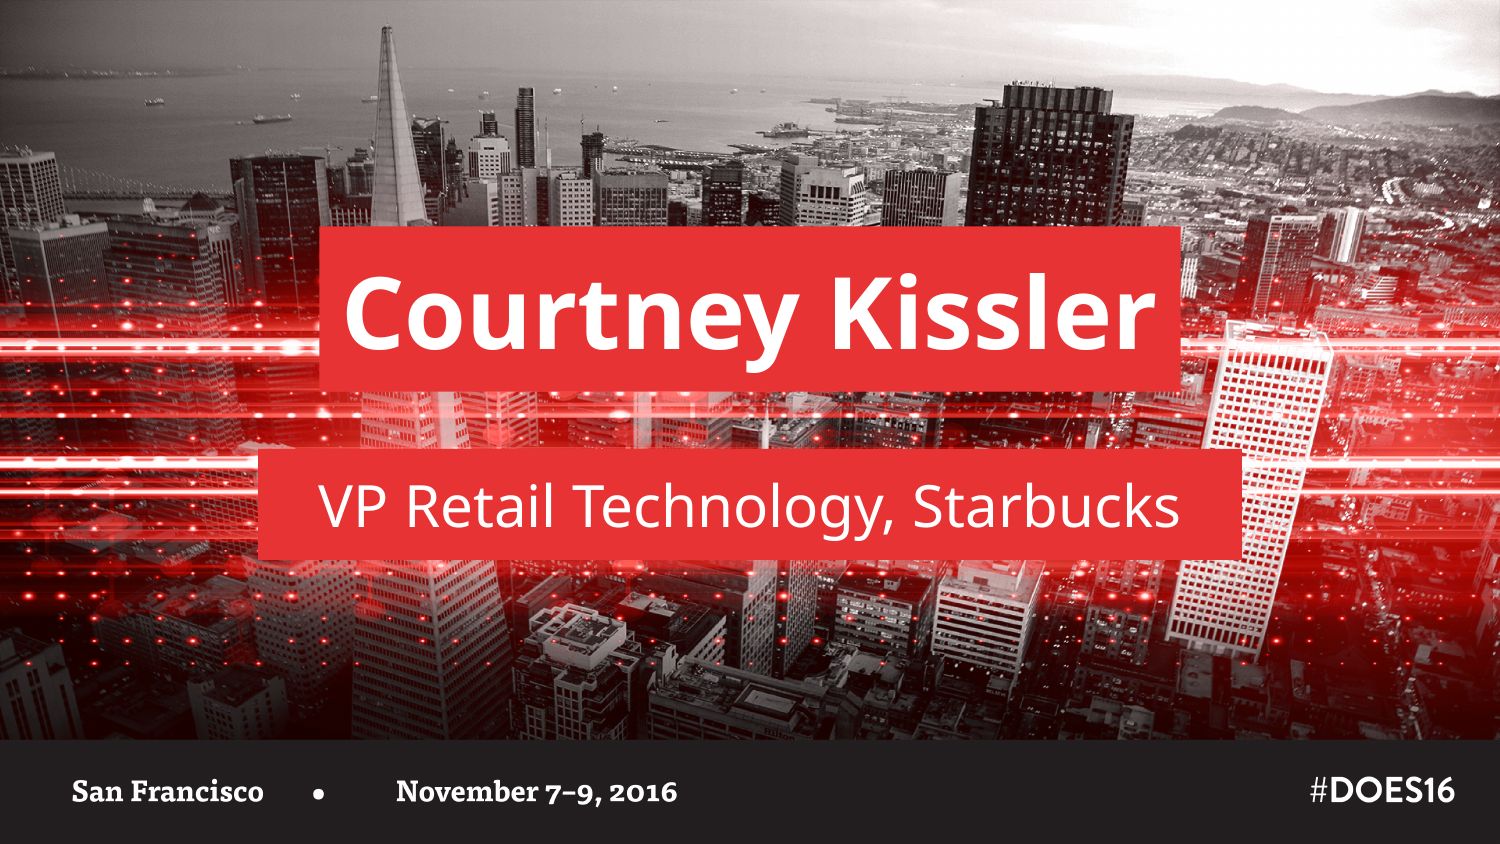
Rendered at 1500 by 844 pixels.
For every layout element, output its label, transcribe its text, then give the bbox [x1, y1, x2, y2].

picture [0, 0, 1500, 844]
title Courtney Kissler [319, 226, 1181, 392]
subtitle VP Retail Technology, Starbucks [258, 448, 1242, 560]
